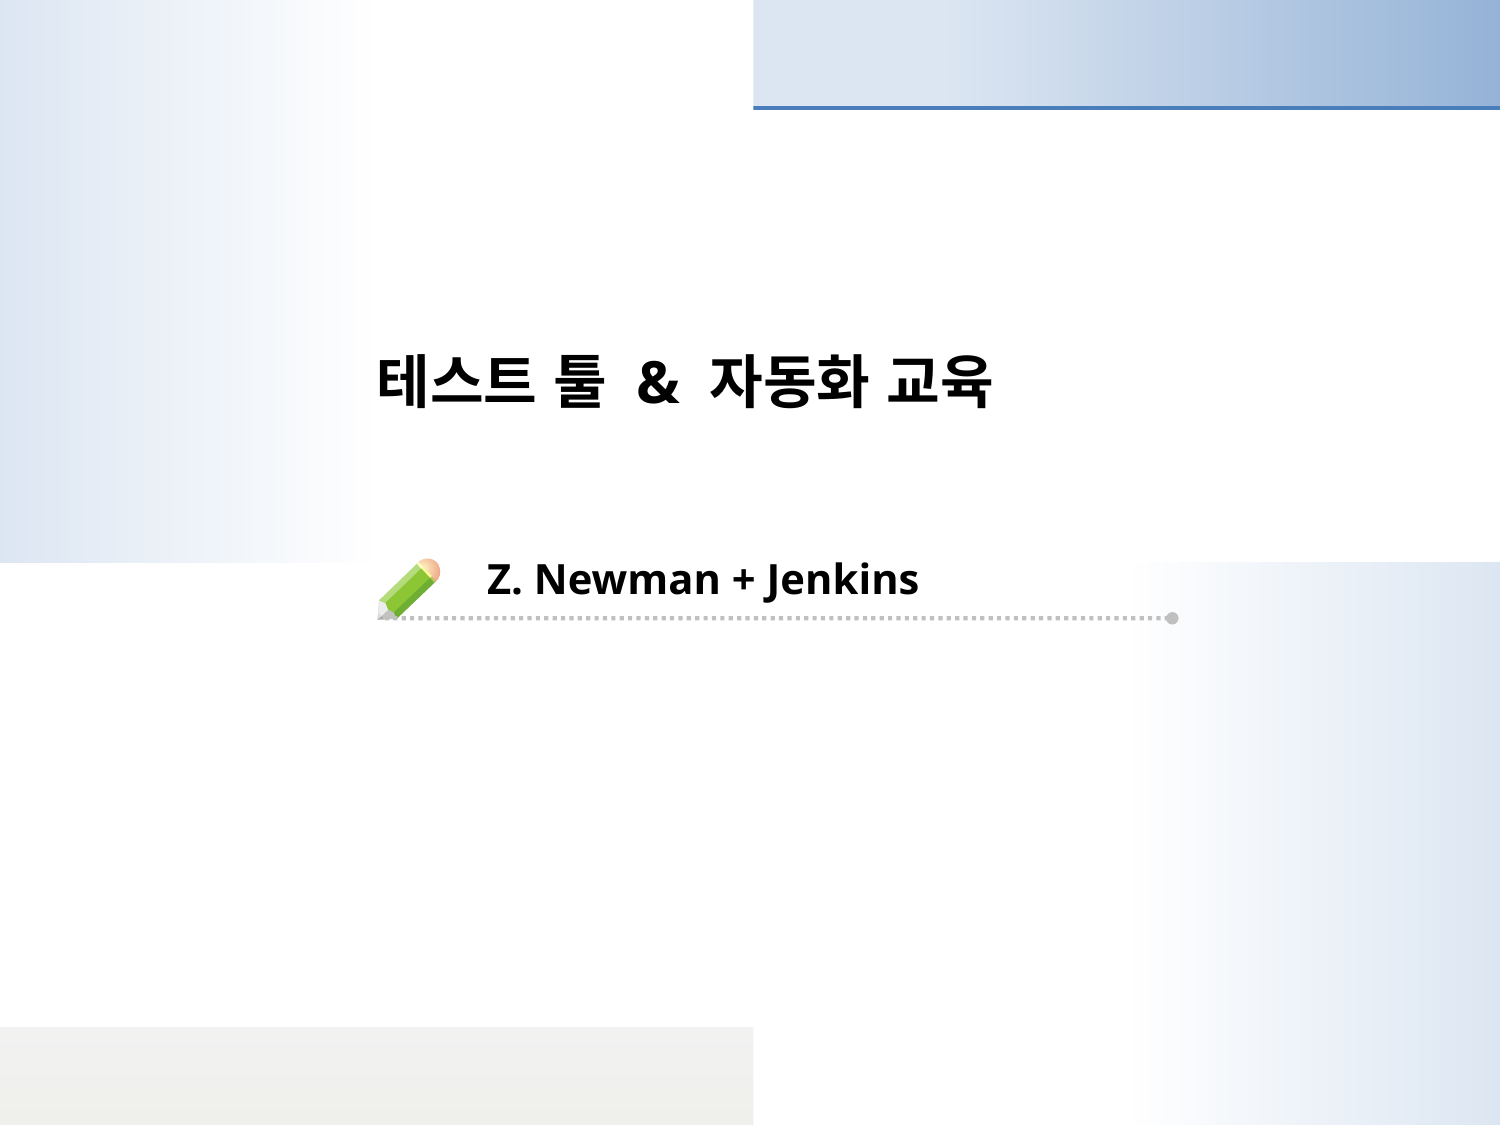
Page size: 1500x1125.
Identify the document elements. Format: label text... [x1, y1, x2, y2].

text_box [751, 560, 1500, 1125]
text_box [0, 0, 756, 565]
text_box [382, 545, 1173, 628]
text_box 테스트 툴 & 자동화 교육 [218, 338, 1152, 423]
